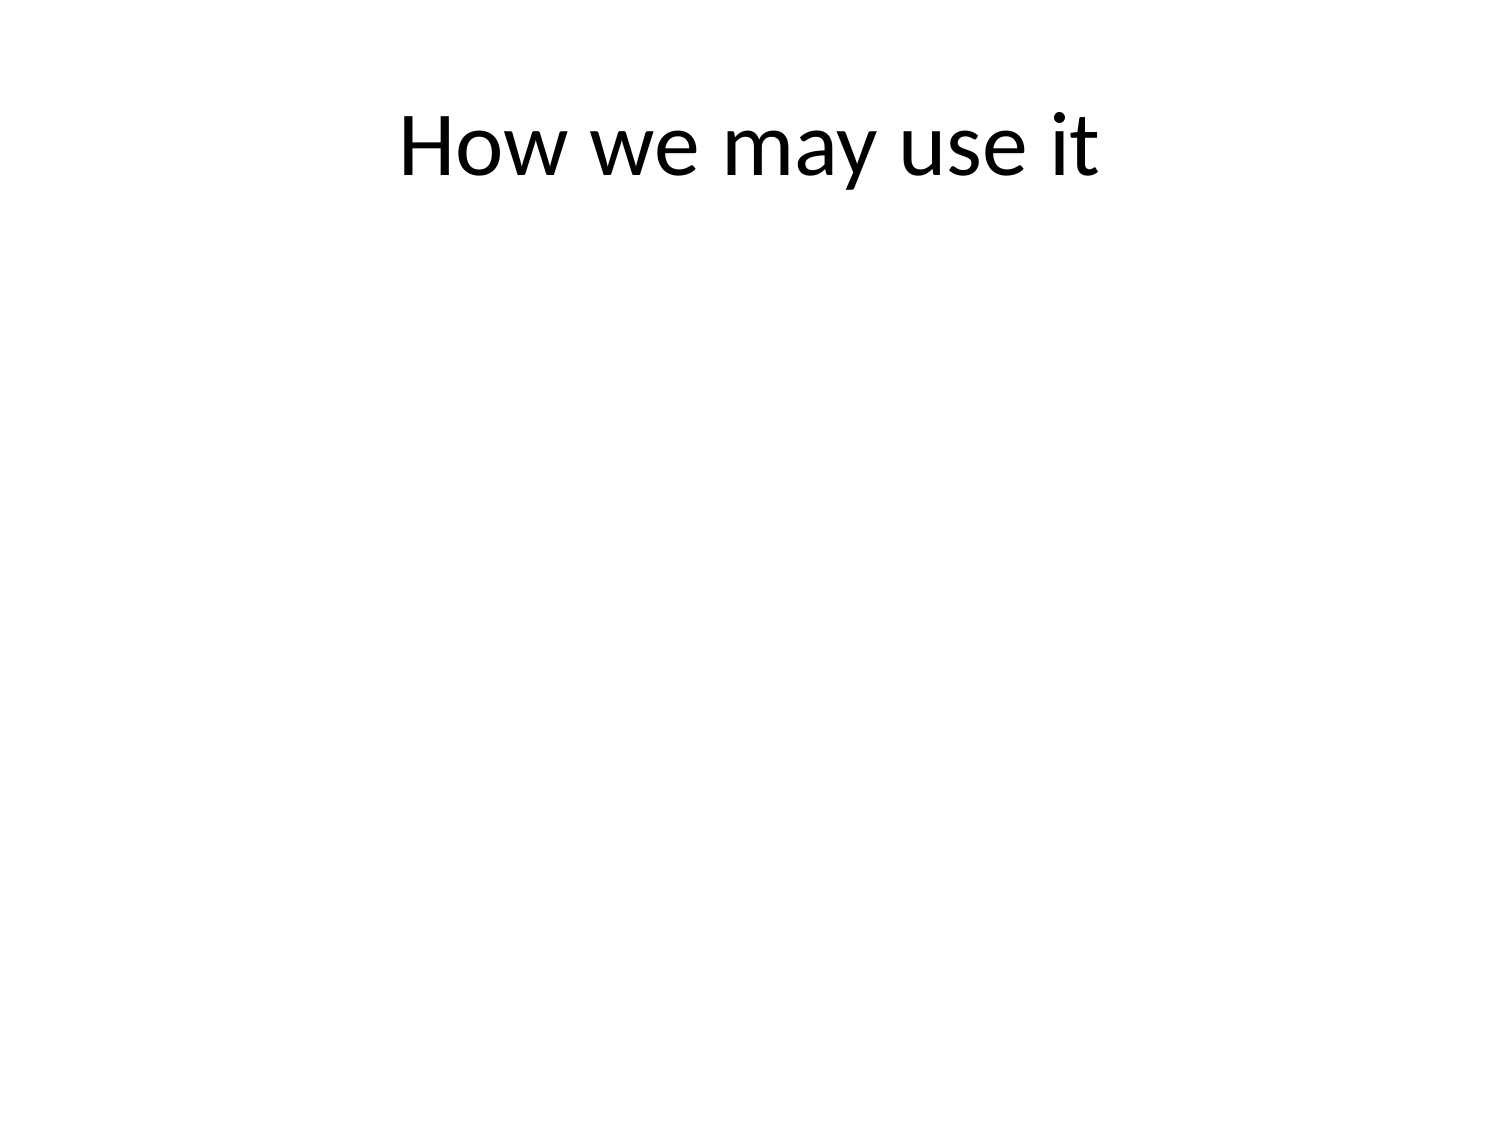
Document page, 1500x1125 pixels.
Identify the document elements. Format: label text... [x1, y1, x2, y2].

title How we may use it [75, 45, 1425, 233]
